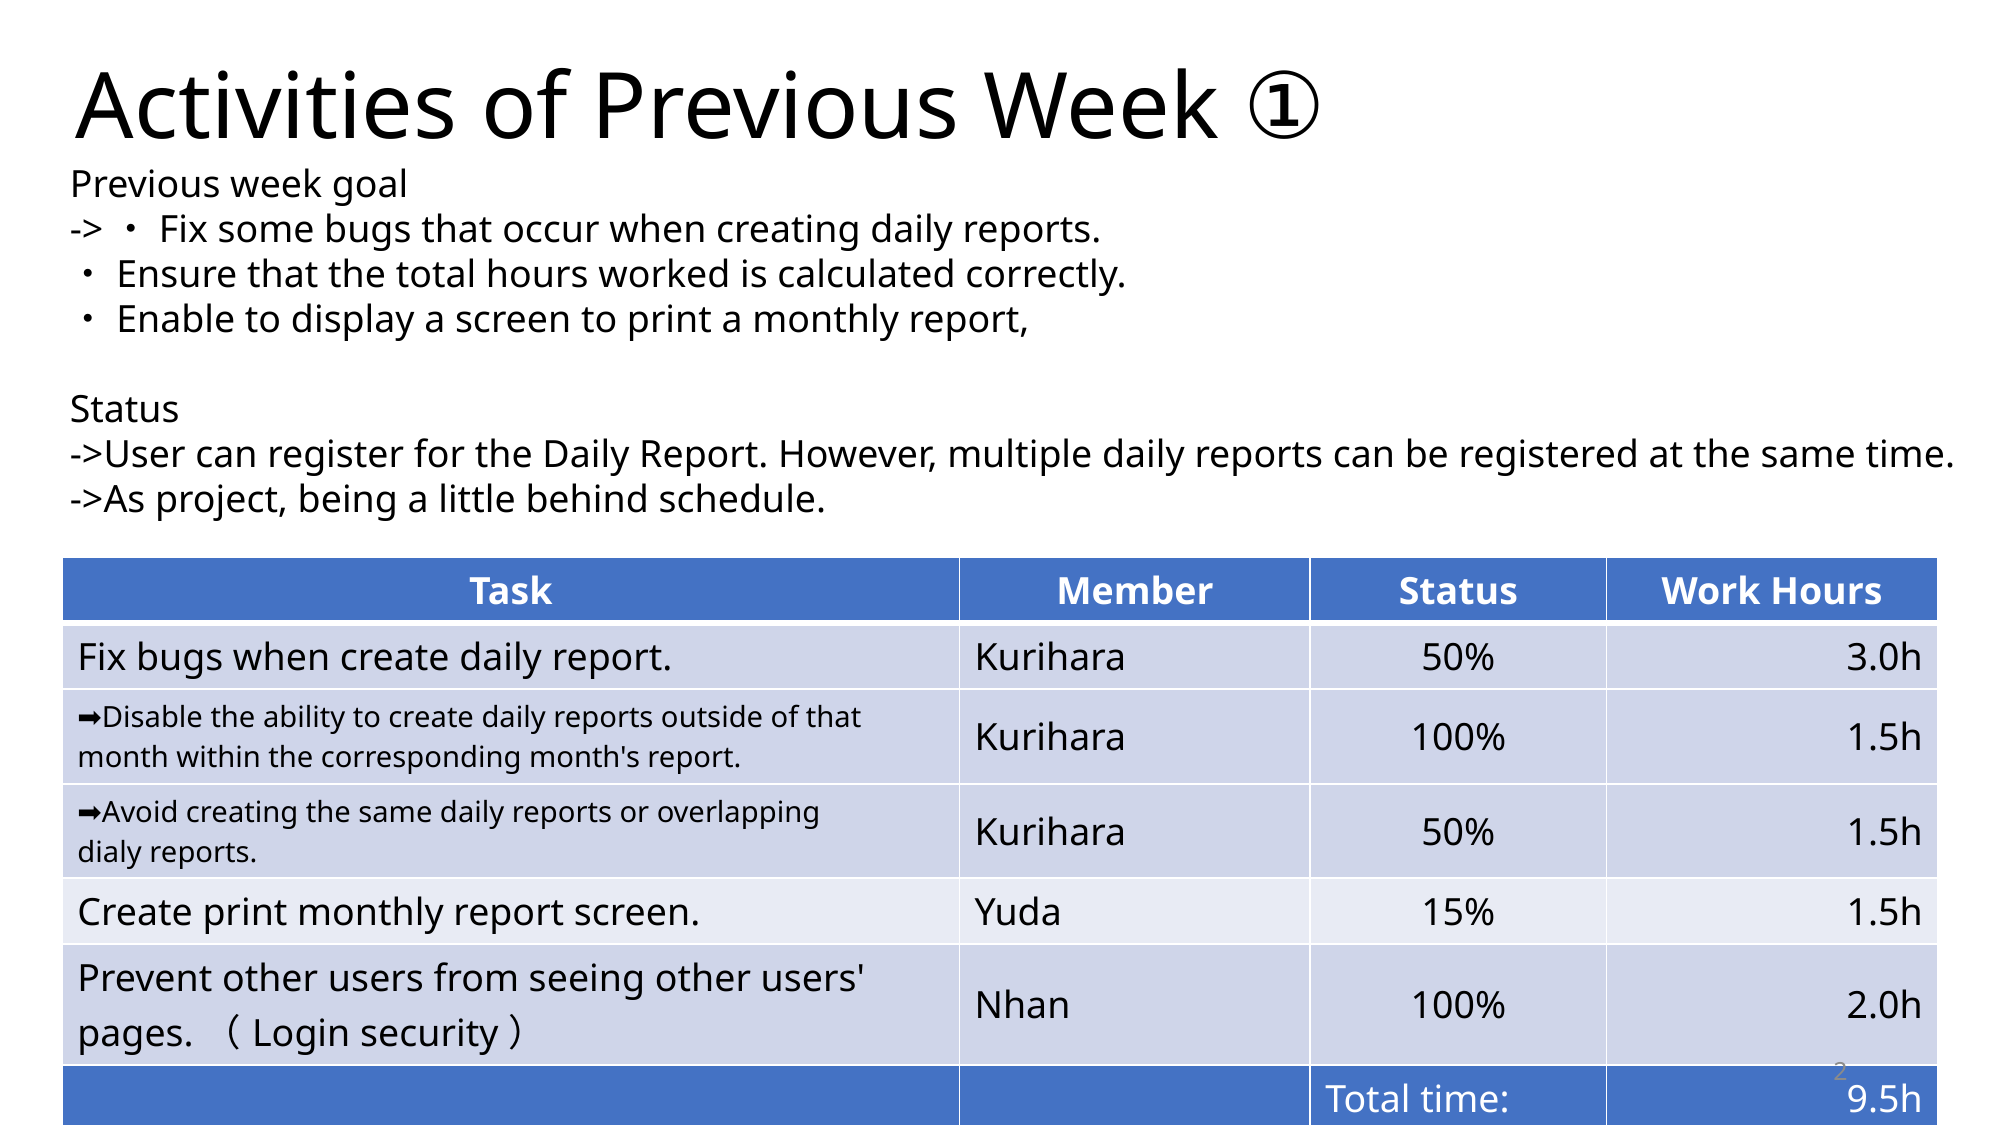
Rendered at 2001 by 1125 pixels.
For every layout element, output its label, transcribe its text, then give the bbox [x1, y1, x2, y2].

table_cell ➡︎Avoid creating the same daily reports or overlapping dialy reports. [63, 785, 959, 877]
slide_number 2 [1412, 1042, 1863, 1103]
table_cell 50% [1311, 626, 1606, 688]
table_cell Kurihara [960, 626, 1309, 688]
table_cell Kurihara [960, 690, 1309, 783]
text_box Previous week goal ->・Fix some bugs that occur when creating daily reports. ・Ensure that the total hours worked is calculated correctly. ・Enable to display a screen to print a monthly report, Status ->User can register for the Daily Report. However, multiple daily reports can be registered at the same time. ->As project, being a little behind schedule. [55, 152, 1972, 528]
table_cell 3.0h [1607, 626, 1937, 688]
table_cell 1.5h [1607, 785, 1937, 877]
table_cell Kurihara [960, 785, 1309, 877]
table_cell 100% [1311, 945, 1606, 1064]
table_cell 50% [1311, 785, 1606, 877]
table_header Status [1311, 558, 1606, 620]
table_cell 100% [1311, 690, 1606, 783]
table_header Task [63, 558, 959, 620]
table_cell ➡︎Disable the ability to create daily reports outside of that month within the corresponding month's report. [63, 690, 959, 783]
table_cell Prevent other users from seeing other users' pages.（Login security） [63, 945, 959, 1064]
table_cell Create print monthly report screen. [63, 879, 959, 943]
table_cell Total time: [1311, 1066, 1606, 1125]
table_cell [960, 1066, 1309, 1125]
table_header Member [960, 558, 1309, 620]
table_cell 1.5h [1607, 879, 1937, 943]
table_header Work Hours [1607, 558, 1937, 620]
title Activities of Previous Week ① [60, 0, 1786, 152]
table_cell 15% [1311, 879, 1606, 943]
table_cell 9.5h [1607, 1066, 1937, 1125]
table_cell 1.5h [1607, 690, 1937, 783]
table_cell Yuda [960, 879, 1309, 943]
table_cell Fix bugs when create daily report. [63, 626, 959, 688]
table_cell 2.0h [1607, 945, 1937, 1064]
table_cell Nhan [960, 945, 1309, 1064]
table_cell [63, 1066, 959, 1125]
